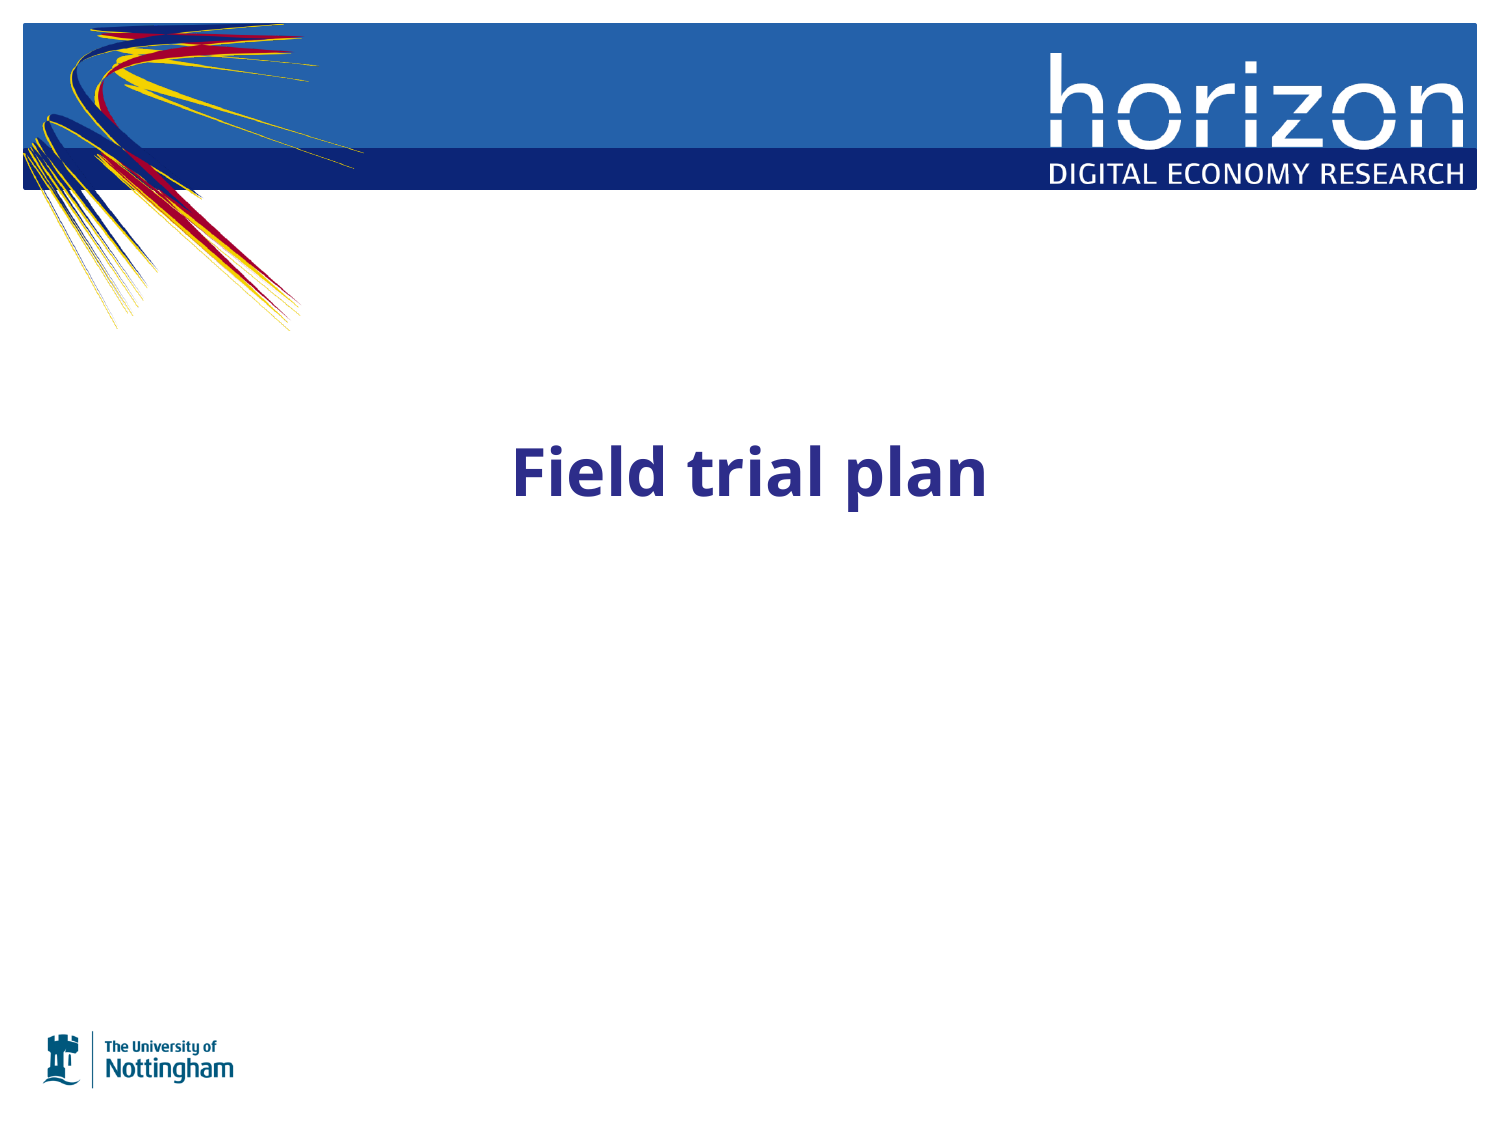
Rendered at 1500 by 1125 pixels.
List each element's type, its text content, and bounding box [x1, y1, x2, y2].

title Field trial plan [112, 349, 1388, 591]
picture [1050, 53, 1463, 184]
picture [37, 1024, 238, 1095]
picture [23, 23, 364, 331]
